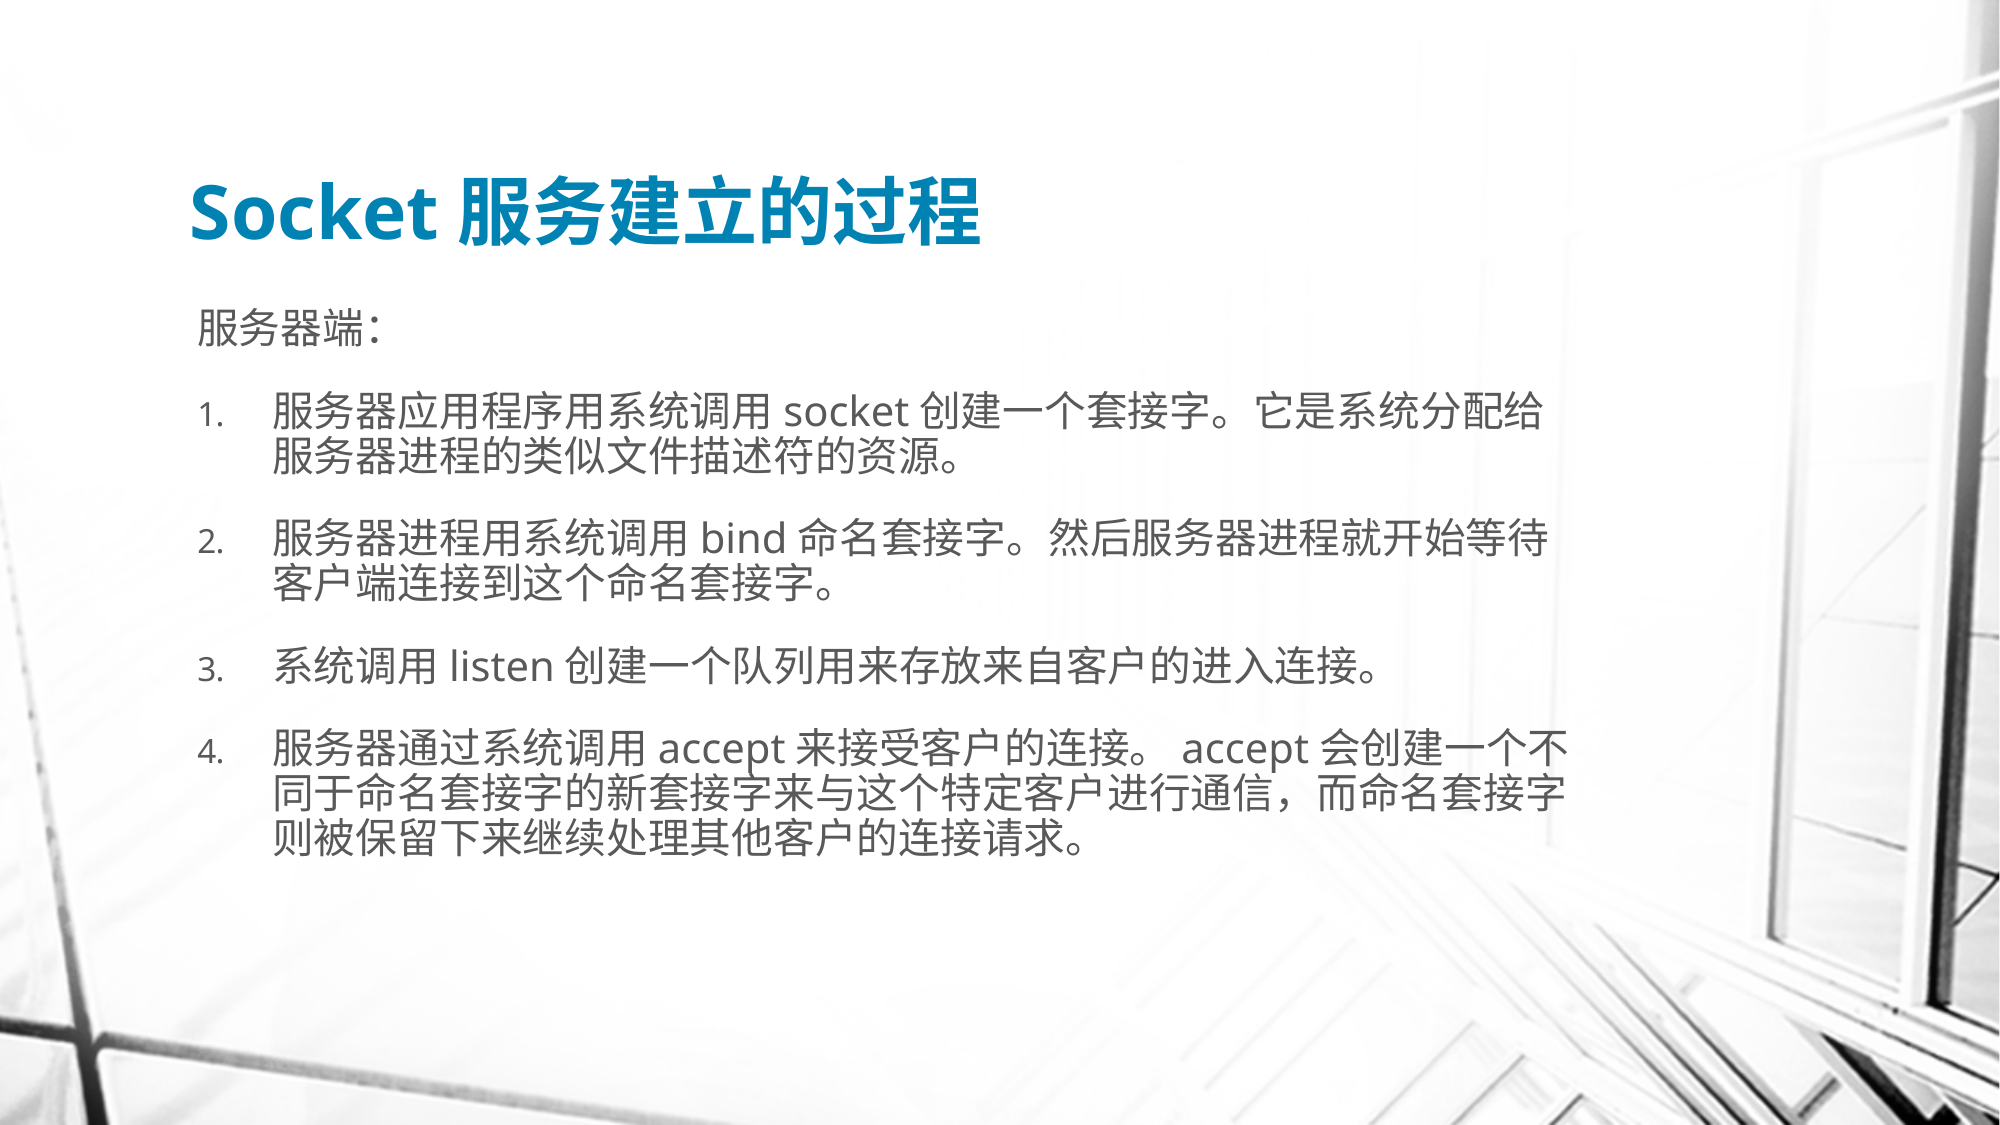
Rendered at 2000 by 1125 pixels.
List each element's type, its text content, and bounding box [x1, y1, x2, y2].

list 服务器端： 服务器应用程序用系统调用socket创建一个套接字。它是系统分配给服务器进程的类似文件描述符的资源。 服务器进程用系统调用bind命名套接字。然后服务器进程就开始等待客户端连接到这个命名套接字。 系统调用listen创建一个队列用来存放来自客户的进入连接。 服务器通过系统调用accept来接受客户的连接。accept会创建一个不同于命名套接字的新套接字来与这个特定客户进行通信，而命名套接字则被保留下来继续处理其他客户的连接请求。 [174, 299, 1600, 988]
picture [0, 0, 2000, 1125]
title Socket服务建立的过程 [174, 87, 1600, 263]
